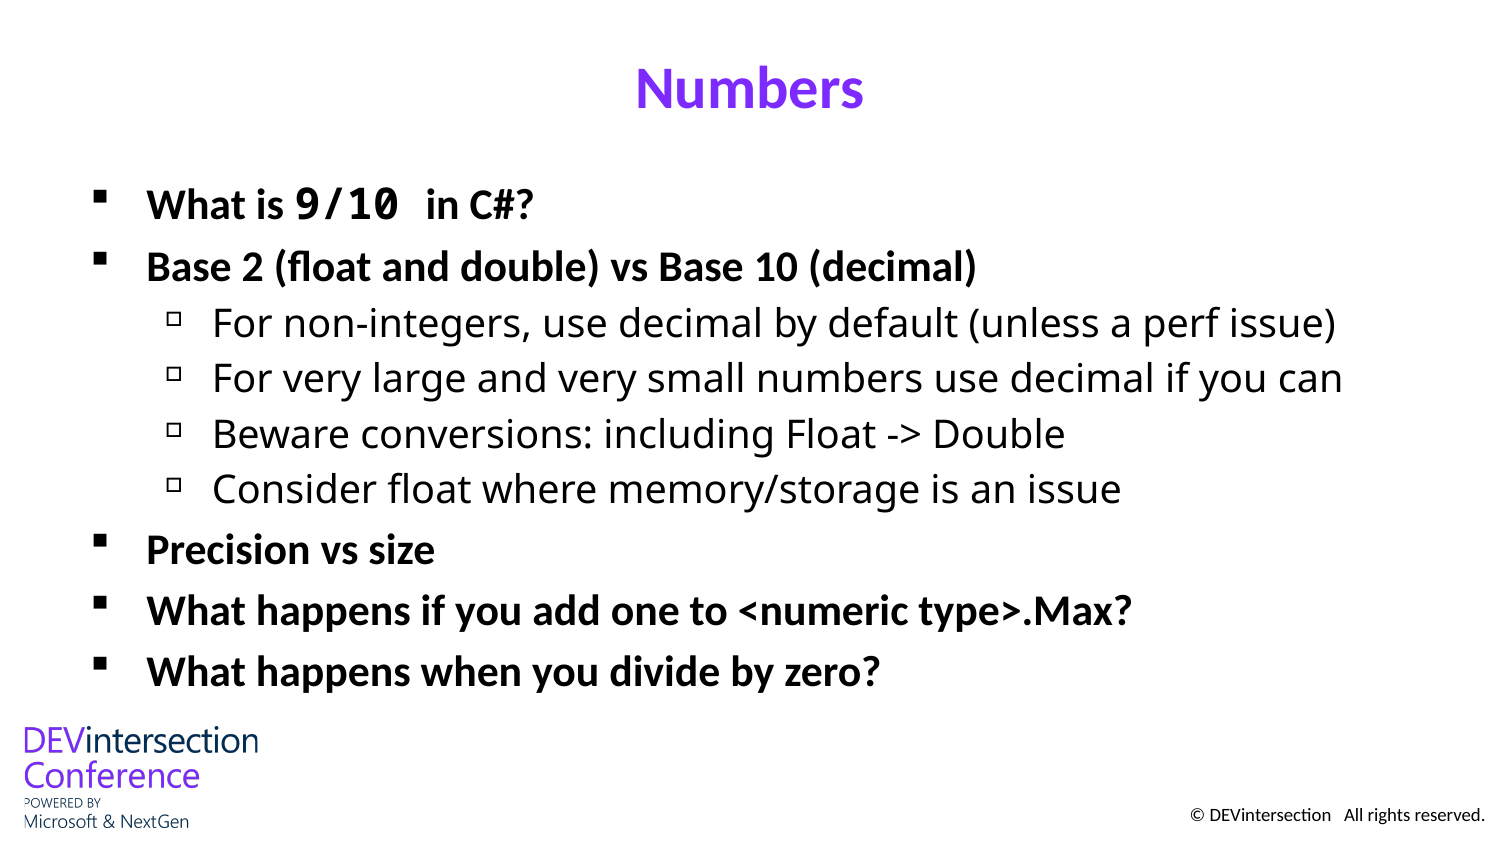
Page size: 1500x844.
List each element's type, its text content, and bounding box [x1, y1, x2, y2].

title Numbers [74, 37, 1426, 132]
list What is 9/10 in C#? Base 2 (float and double) vs Base 10 (decimal) For non-integers, use decimal by default (unless a perf issue) For very large and very small numbers use decimal if you can Beware conversions: including Float -> Double Consider float where memory/storage is an issue Precision vs size What happens if you add one to <numeric type>.Max? What happens when you divide by zero? [74, 168, 1426, 694]
